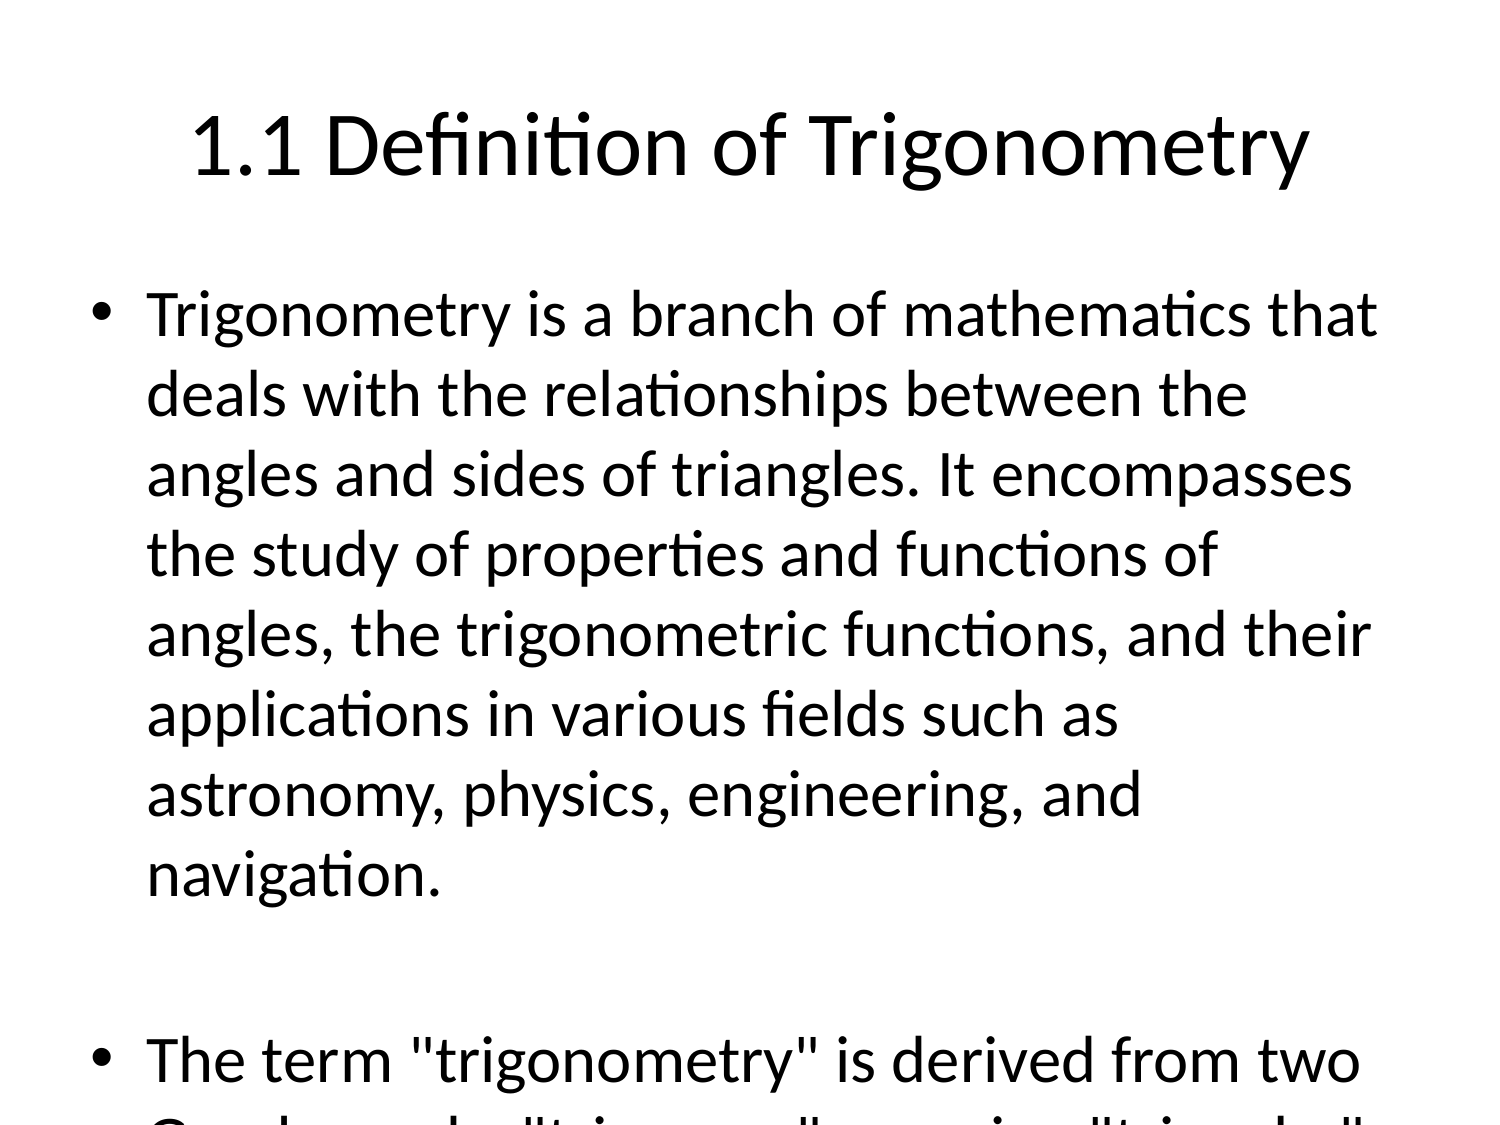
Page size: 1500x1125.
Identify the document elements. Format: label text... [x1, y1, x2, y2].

list Trigonometry is a branch of mathematics that deals with the relationships between the angles and sides of triangles. It encompasses the study of properties and functions of angles, the trigonometric functions, and their applications in various fields such as astronomy, physics, engineering, and navigation. The term "trigonometry" is derived from two Greek words: "trigonon," meaning "triangle," and "metron," meaning "measurement." This reflects the fundamental principle of trigonometry, which focuses on measuring and calculating the unknown angles and sides of triangles based on known information. Trigonometry primarily revolves around the three main trigonometric ratios: sine (sin), cosine (cos), and tangent (tan). These ratios are defined based on the ratios of the lengths of the sides of a right-angled triangle. A right-angled triangle has one angle measuring 90 degrees (a right angle) and two other angles that are acute (less than 90 degrees). The sine of an angle, denoted as sin(θ), is defined as the ratio of the length of the side opposite the angle to the length of the hypotenuse (the longest side of the triangle). The cosine of an angle, denoted as cos(θ), is defined as the ratio of the length of the adjacent side to the length of the hypotenuse. Finally, the tangent of an angle, denoted as tan(θ), is defined as the ratio of the sine of the angle to the cosine of the angle. These trigonometric ratios are used to solve various types of problems involving angles and sides of triangles. By using trigonometric functions and formulas, one can determine the unknown angles or sides of a triangle based on given information. Trigonometry also provides a way to model and analyze periodic phenomena, such as the motion of waves or vibrations. In addition to the trigonometric ratios, trigonometry involves several other concepts and tools, such as the unit circle, which provides a visual representation of the trigonometric functions for all angles in the coordinate plane. Trigonometric identities are another important aspect of trigonometry, which are mathematical equations that express relationships between trigonometric functions. Trigonometry has a wide range of applications in various fields. For example, in physics, it is used to analyze forces, motion, and waves. In astronomy, trigonometry helps in determining the distances and positions of celestial bodies. Engineering applications include surveying, construction, and electrical circuit analysis. Trigonometry is also used in navigation to calculate distances and directions. In summary, trigonometry is a branch of mathematics that deals with the relationships between angles and sides of triangles. It provides a framework for measuring and calculating unknown angles and sides using trigonometric ratios and functions. The applications of trigonometry extend to various scientific, engineering, and mathematical disciplines, making it a fundamental subject in the study of mathematics. [75, 262, 1425, 1005]
title 1.1 Definition of Trigonometry [75, 45, 1425, 233]
